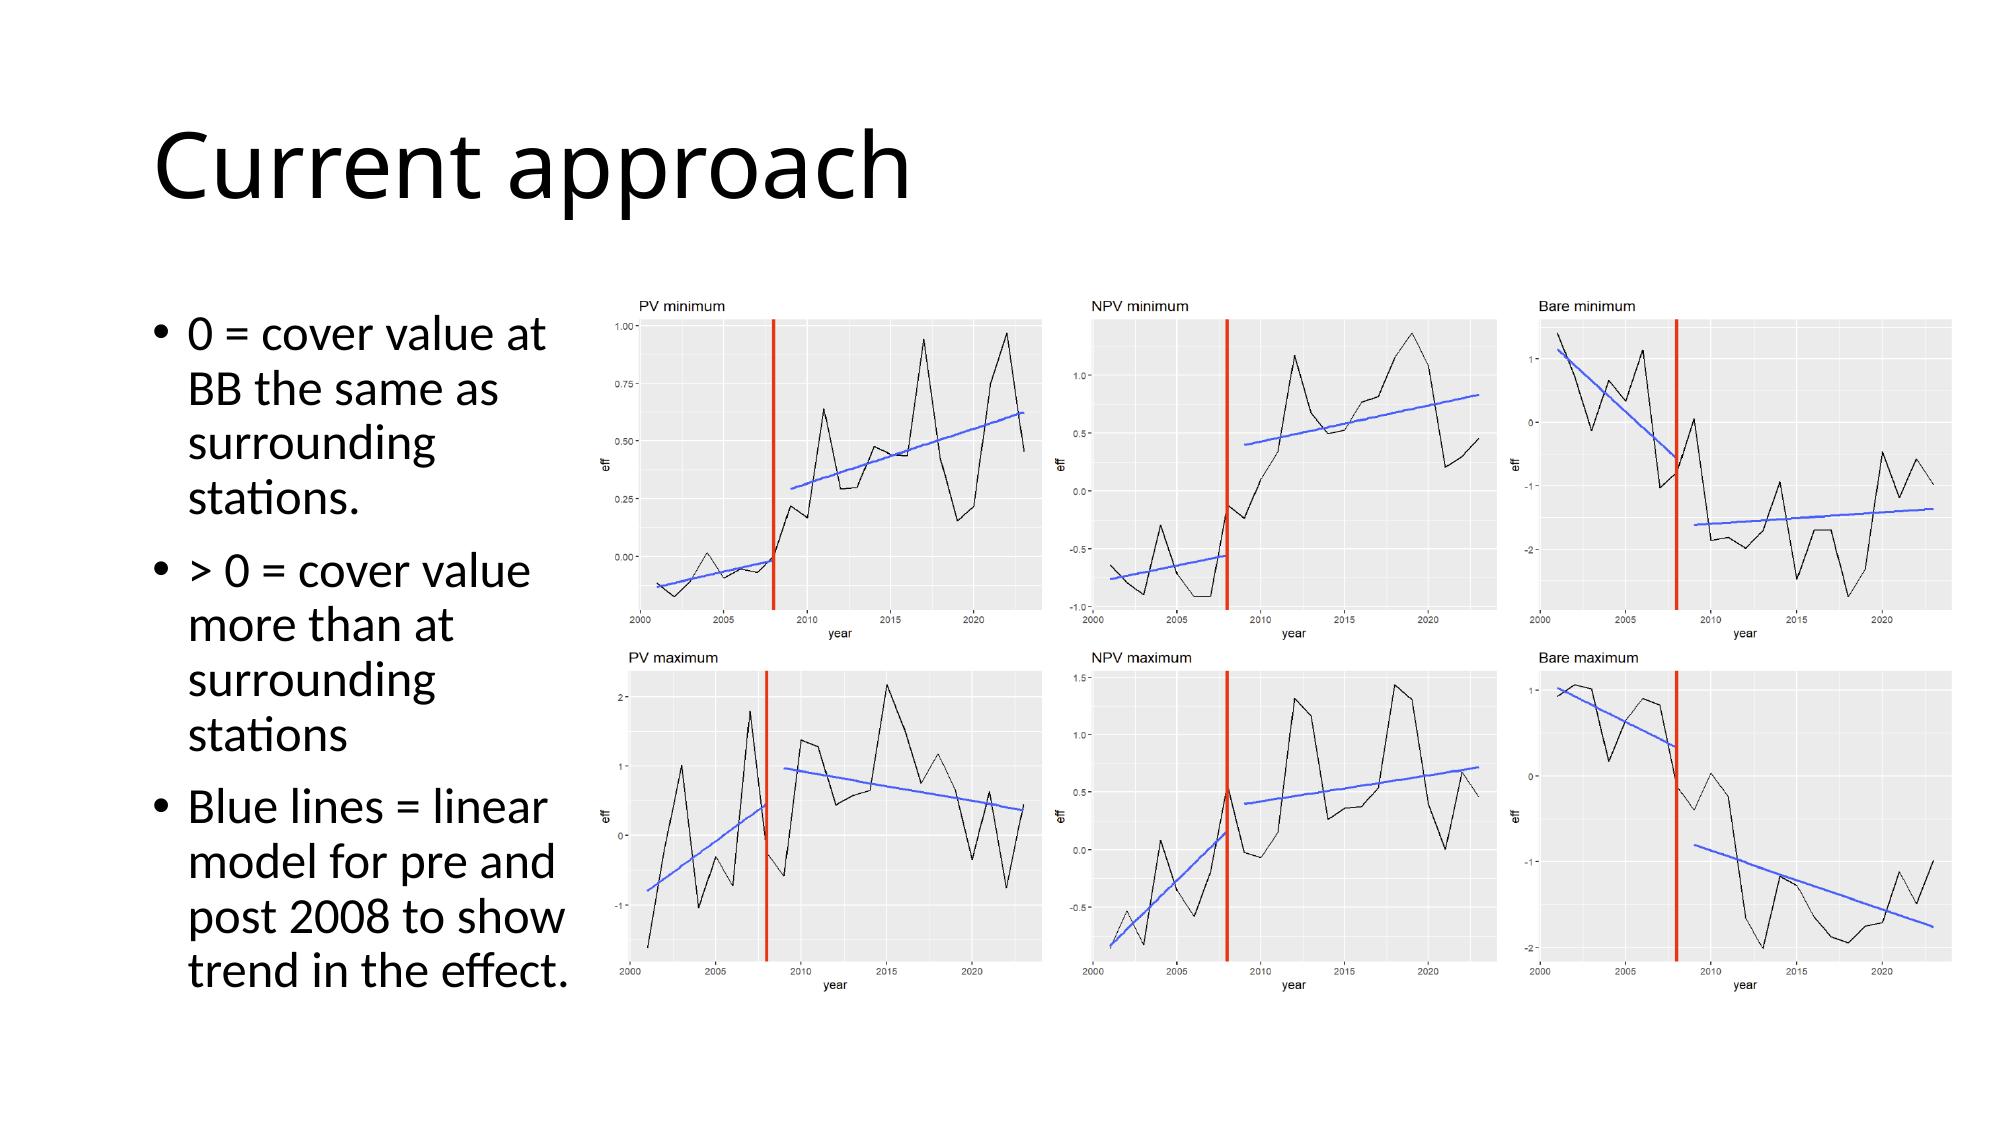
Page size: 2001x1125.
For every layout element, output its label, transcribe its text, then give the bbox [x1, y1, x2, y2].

list 0 = cover value at BB the same as surrounding stations. > 0 = cover value more than at surrounding stations Blue lines = linear model for pre and post 2008 to show trend in the effect. [137, 299, 621, 1014]
title Current approach [137, 59, 1863, 278]
picture [593, 299, 1954, 995]
